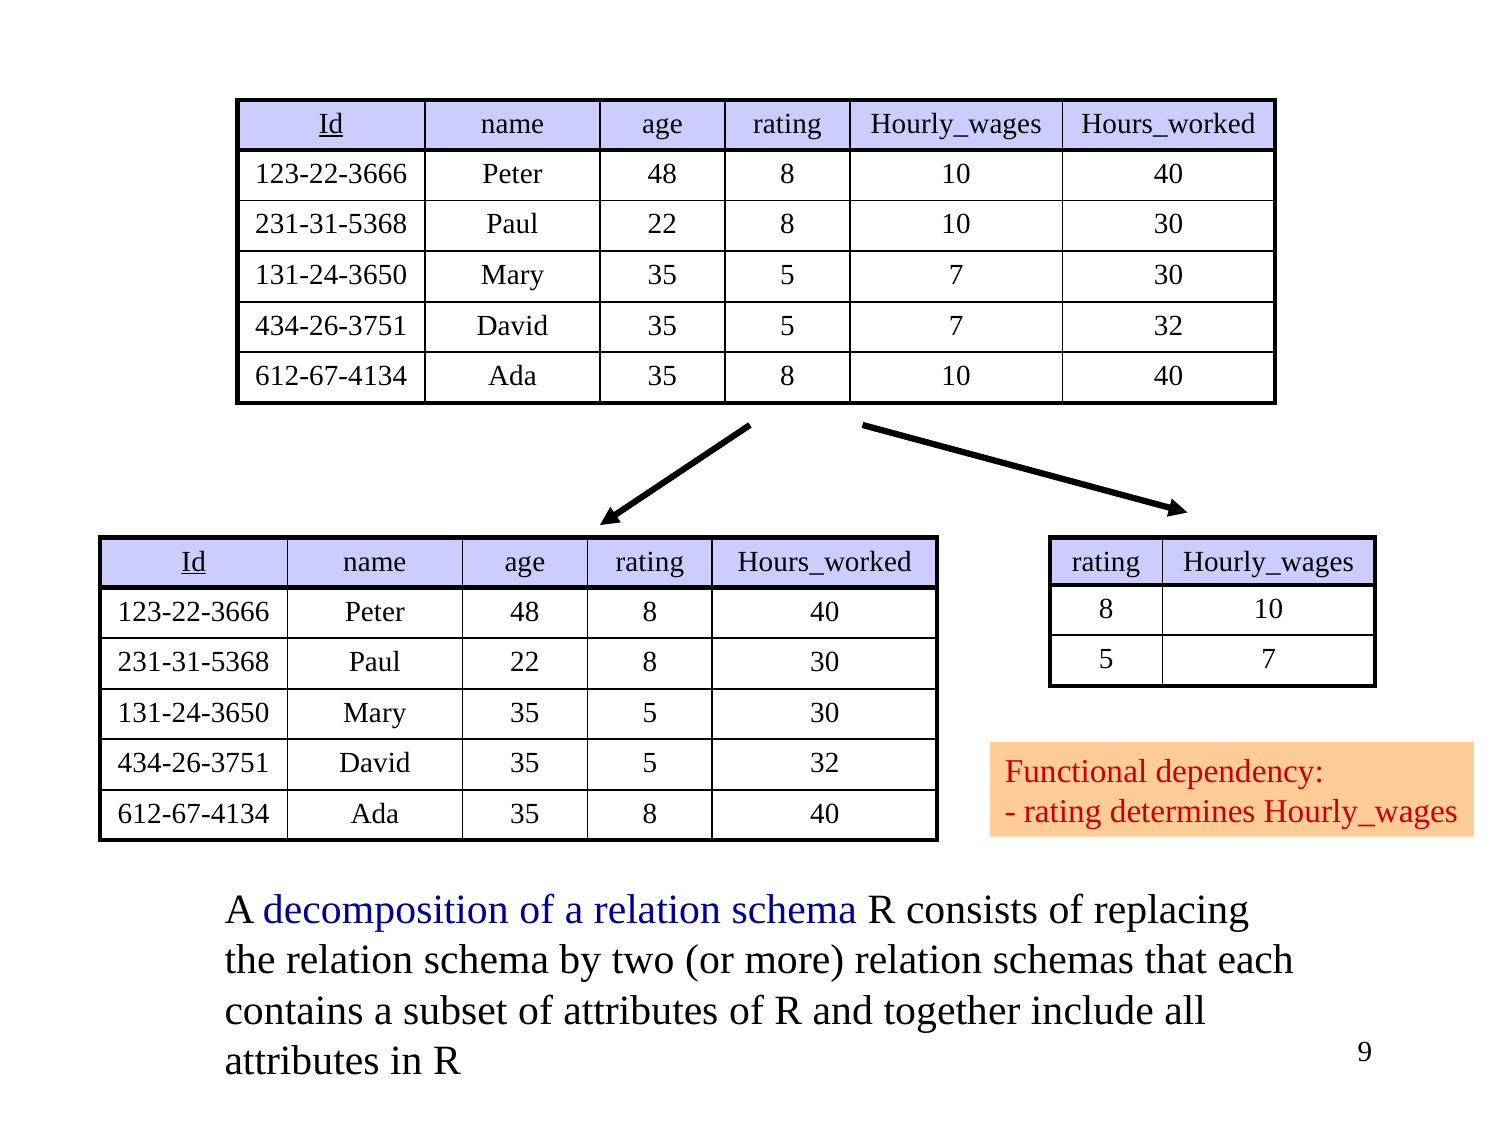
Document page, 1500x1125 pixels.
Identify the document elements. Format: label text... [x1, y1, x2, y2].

text_box Functional dependency: - rating determines Hourly_wages [990, 742, 1474, 837]
text_box [862, 424, 1188, 516]
table_cell Paul [288, 639, 462, 688]
table_cell Peter [288, 590, 462, 637]
table_cell 7 [1163, 636, 1373, 684]
table_cell 7 [851, 252, 1062, 301]
table_cell Mary [426, 252, 599, 301]
table_cell 8 [588, 590, 711, 637]
table_cell 434-26-3751 [240, 303, 424, 351]
table_cell 5 [726, 303, 849, 351]
table_cell 32 [713, 740, 935, 789]
table_cell 5 [588, 740, 711, 789]
table_cell 10 [851, 201, 1062, 250]
table_header Hours_worked [713, 540, 935, 585]
table_cell 30 [1063, 201, 1273, 250]
table_header name [426, 102, 599, 148]
table_cell 35 [463, 690, 587, 738]
table_cell 7 [851, 303, 1062, 351]
table_cell 30 [713, 690, 935, 738]
table_cell 434-26-3751 [102, 740, 287, 789]
table_cell 40 [713, 590, 935, 637]
table_cell 5 [588, 690, 711, 738]
table_cell 35 [601, 303, 724, 351]
table_cell 8 [726, 353, 849, 401]
table_cell 40 [1063, 353, 1273, 401]
slide_number 9 [1074, 1024, 1388, 1101]
table_header rating [1052, 540, 1162, 583]
table_header Id [240, 102, 424, 148]
table_header age [601, 102, 724, 148]
table_cell 131-24-3650 [240, 252, 424, 301]
table_cell 22 [463, 639, 587, 688]
table_cell 231-31-5368 [240, 201, 424, 250]
table_cell David [288, 740, 462, 789]
table_cell 131-24-3650 [102, 690, 287, 738]
table_cell 40 [1063, 152, 1273, 200]
table_cell 30 [1063, 252, 1273, 301]
table_cell 123-22-3666 [240, 152, 424, 200]
table_cell Paul [426, 201, 599, 250]
table_cell 35 [601, 353, 724, 401]
table_cell David [426, 303, 599, 351]
text_box A decomposition of a relation schema R consists of replacing the relation schema by two (or more) relation schemas that each contains a subset of attributes of R and together include all attributes in R [209, 874, 1321, 1090]
table_cell Mary [288, 690, 462, 738]
table_cell 22 [601, 201, 724, 250]
table_cell 30 [713, 639, 935, 688]
table_cell 8 [588, 791, 711, 838]
text_box [600, 424, 751, 526]
table_cell 10 [851, 152, 1062, 200]
table_cell 48 [463, 590, 587, 637]
table_cell 5 [726, 252, 849, 301]
table_cell 8 [726, 152, 849, 200]
table_header Hourly_wages [851, 102, 1062, 148]
table_header age [463, 540, 587, 585]
table_cell 35 [601, 252, 724, 301]
table_cell 231-31-5368 [102, 639, 287, 688]
table_header rating [726, 102, 849, 148]
table_header rating [588, 540, 711, 585]
table_cell 123-22-3666 [102, 590, 287, 637]
table_cell 10 [851, 353, 1062, 401]
table_cell 8 [726, 201, 849, 250]
table_header Hourly_wages [1163, 540, 1373, 583]
table_header Hours_worked [1063, 102, 1273, 148]
table_cell 40 [713, 791, 935, 838]
table_cell 8 [588, 639, 711, 688]
table_cell Ada [426, 353, 599, 401]
table_cell Peter [426, 152, 599, 200]
table_cell 35 [463, 791, 587, 838]
table_cell 5 [1052, 636, 1162, 684]
table_cell 10 [1163, 587, 1373, 634]
table_cell 612-67-4134 [102, 791, 287, 838]
table_cell 612-67-4134 [240, 353, 424, 401]
table_cell Ada [288, 791, 462, 838]
table_header Id [102, 540, 287, 585]
table_cell 48 [601, 152, 724, 200]
table_cell 35 [463, 740, 587, 789]
table_cell 8 [1052, 587, 1162, 634]
table_cell 32 [1063, 303, 1273, 351]
table_header name [288, 540, 462, 585]
